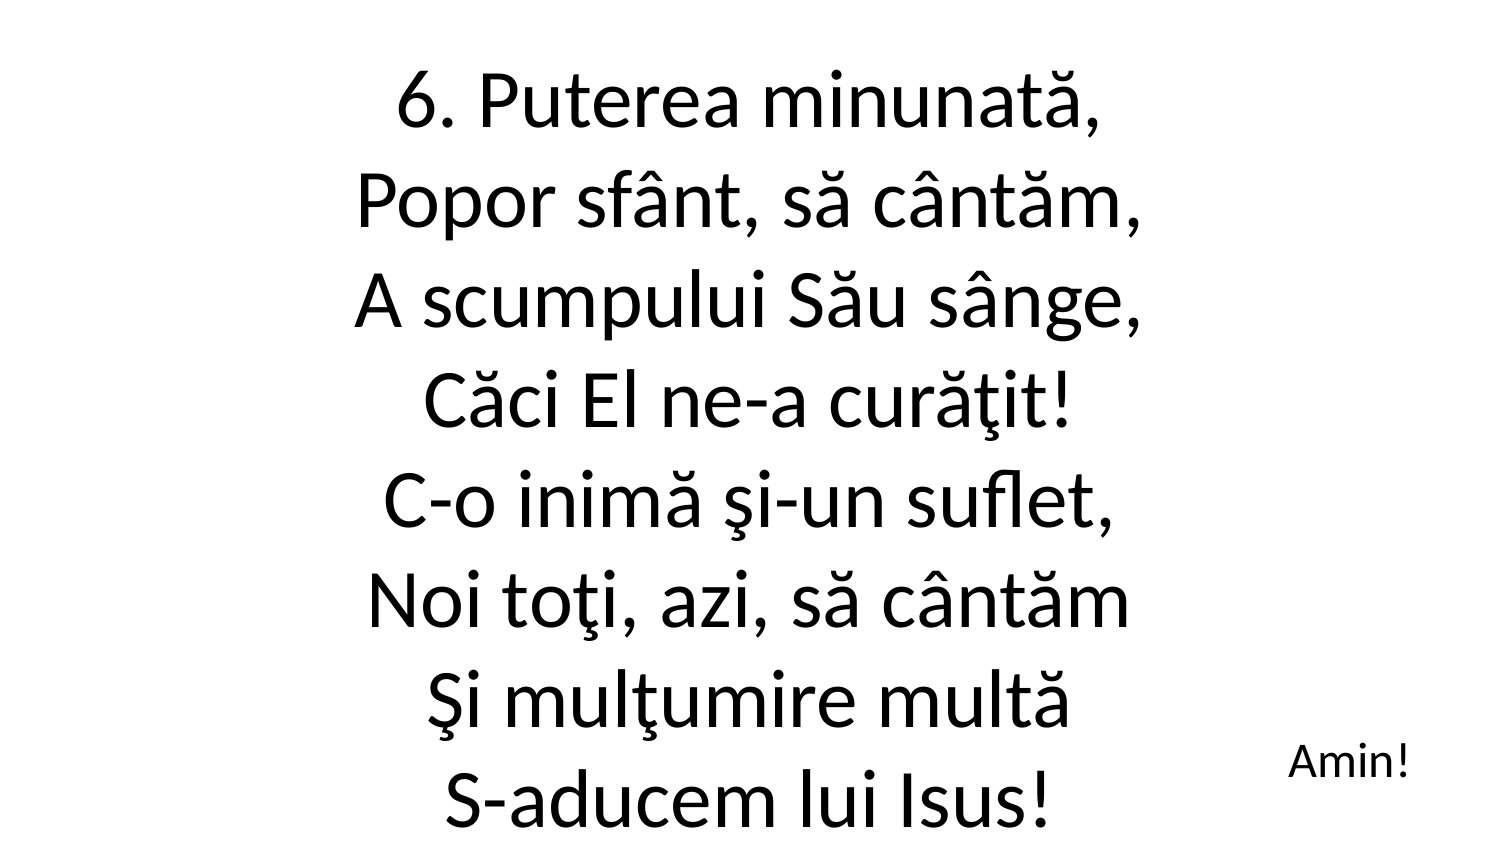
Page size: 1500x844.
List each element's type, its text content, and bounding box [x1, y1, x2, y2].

text_box 6. Puterea minunată, Popor sfânt, să cântăm, A scumpului Său sânge, Căci El ne-a curăţit! C-o inimă şi-un suflet, Noi toţi, azi, să cântăm Şi mulţumire multă S-aducem lui Isus! [339, 0, 1161, 844]
text_box Amin! [1273, 674, 1427, 795]
